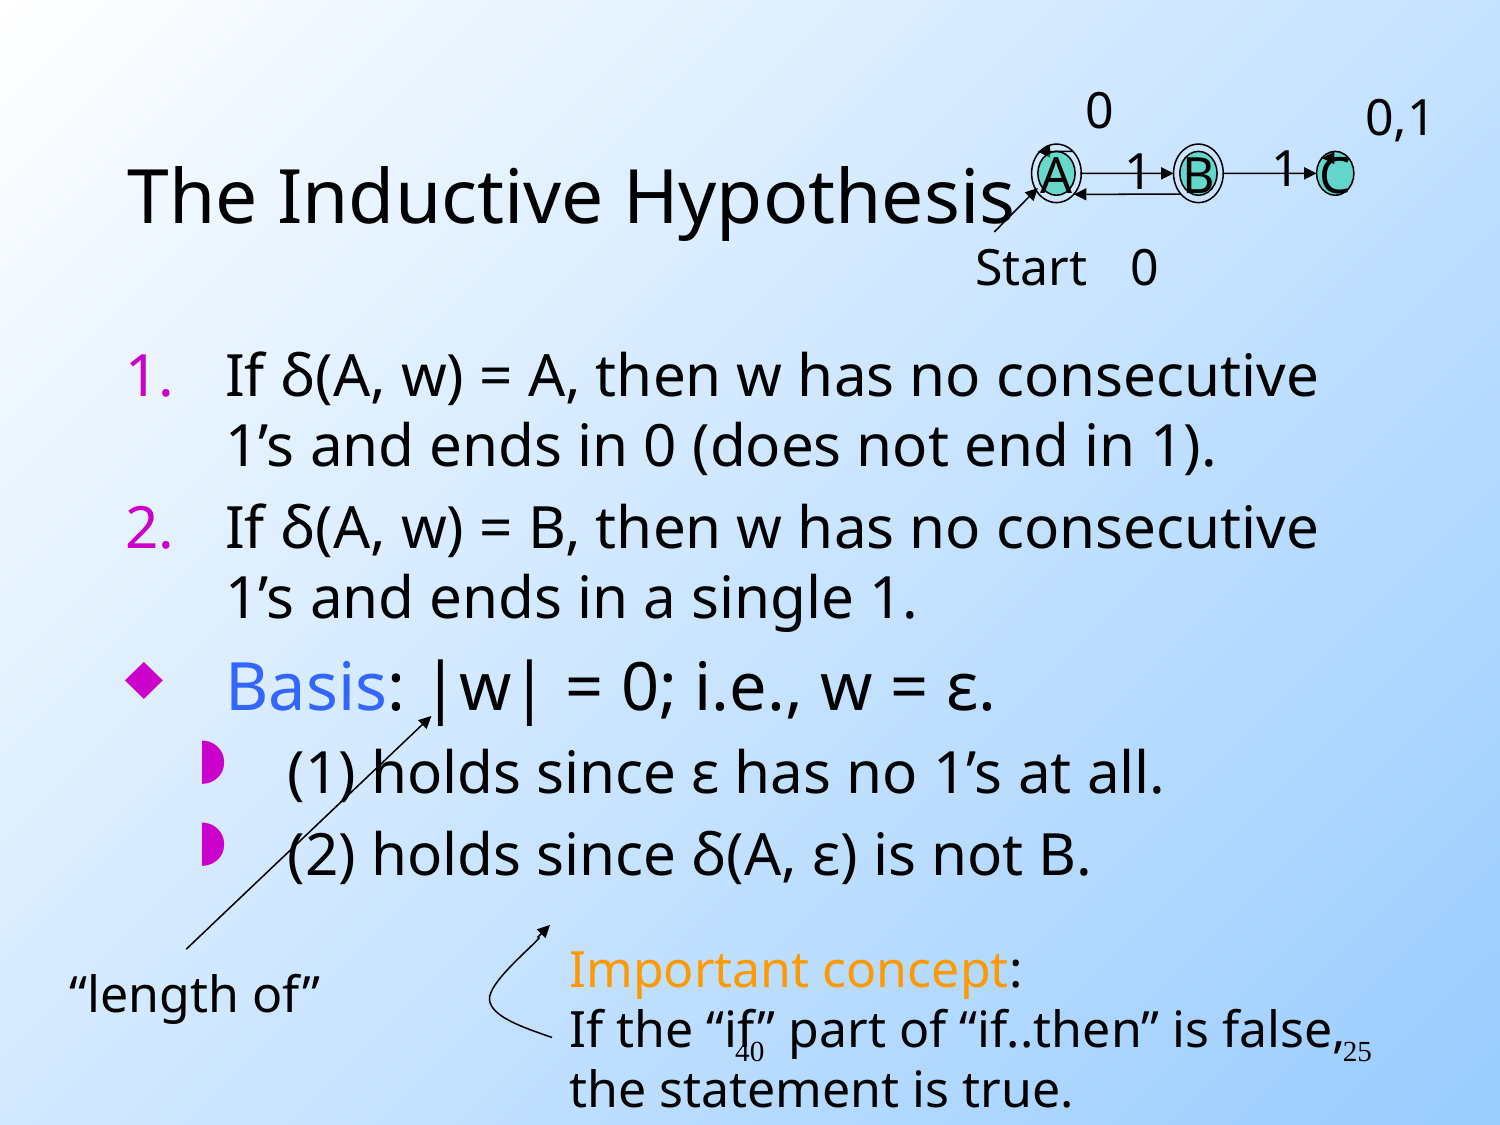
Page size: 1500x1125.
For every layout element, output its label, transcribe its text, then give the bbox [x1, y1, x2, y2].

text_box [49, 716, 432, 1038]
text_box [950, 70, 1461, 312]
list If δ(A, w) = A, then w has no consecutive 1’s and ends in 0 (does not end in 1). If δ(A, w) = B, then w has no consecutive 1’s and ends in a single 1. Basis: |w| = 0; i.e., w = ε. (1) holds since ε has no 1’s at all. (2) holds since δ(A, ε) is not B. [110, 330, 1411, 1006]
slide_number 25 [1355, 1025, 1388, 1100]
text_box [487, 924, 1355, 1125]
title The Inductive Hypothesis [112, 99, 950, 288]
